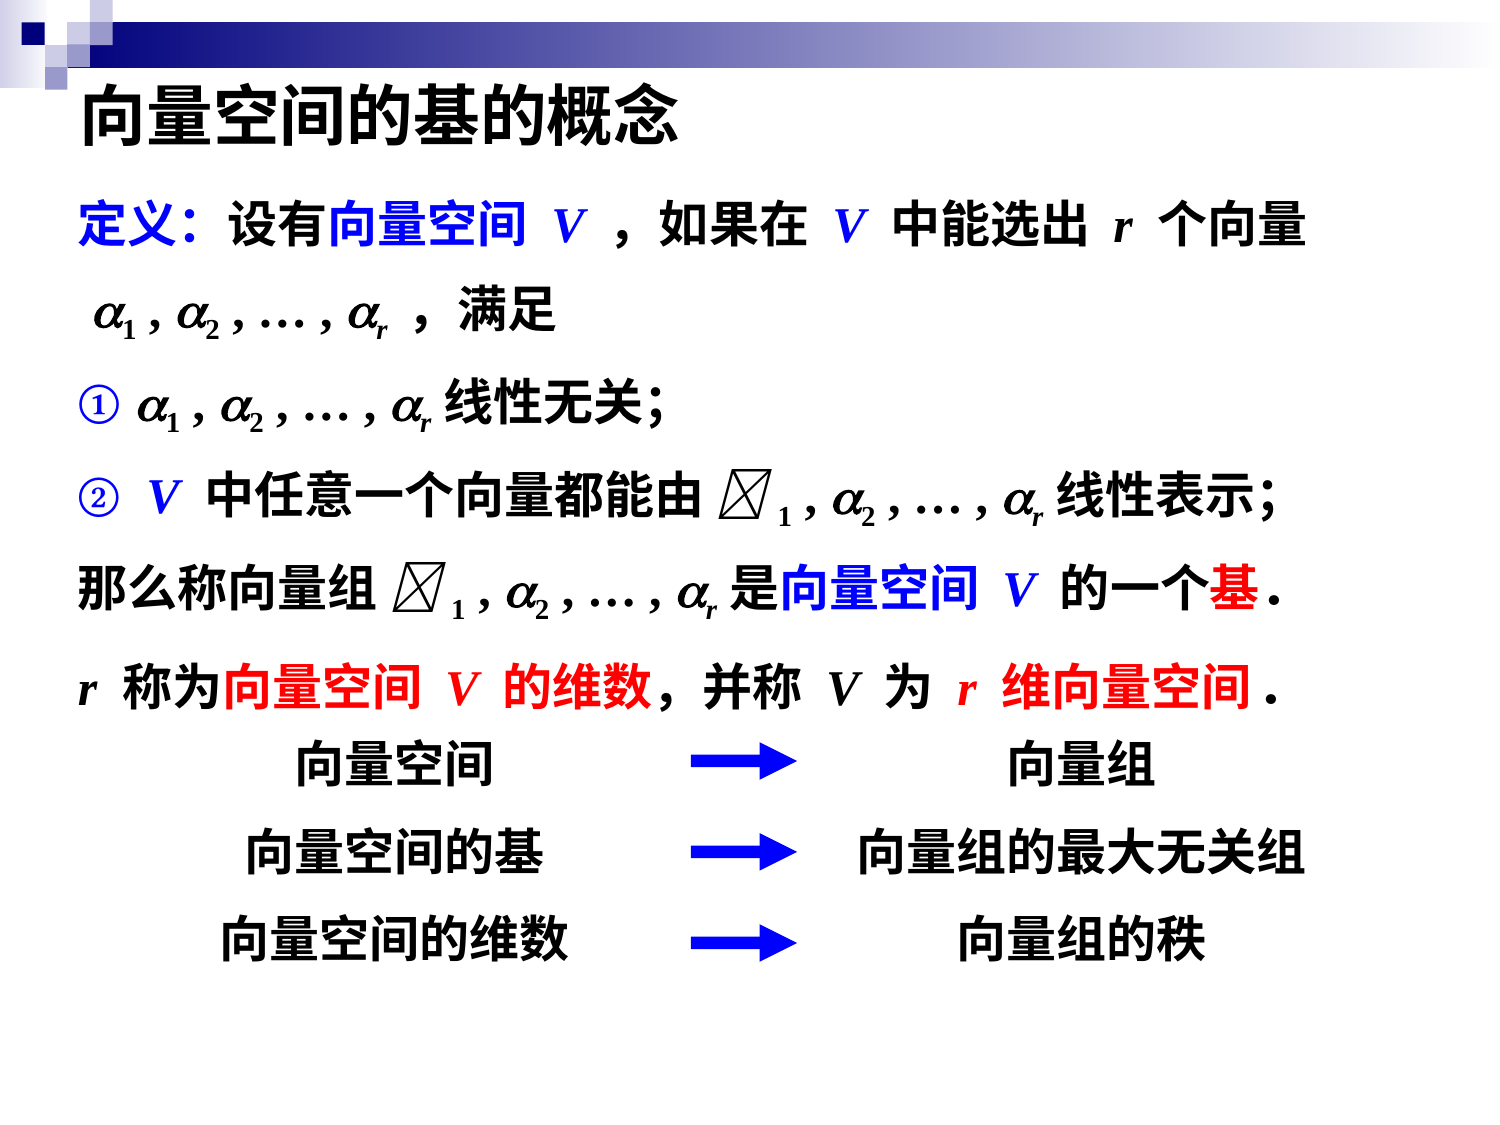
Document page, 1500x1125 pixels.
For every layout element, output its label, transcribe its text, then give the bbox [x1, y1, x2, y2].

text_box [690, 936, 798, 950]
title 向量空间的基的概念 [64, 54, 847, 174]
list 定义：设有向量空间 V ，如果在 V 中能选出 r 个向量 1 , 2 , … , r ，满足 ① 1 , 2 , … , r线性无关； ② V 中任意一个向量都能由 1 , 2 , … , r线性表示； 那么称向量组 1 , 2 , … , r是向量空间 V 的一个基． r 称为向量空间 V 的维数，并称 V 为 r 维向量空间 ． [62, 184, 1459, 838]
text_box 向量空间 向量空间的基 向量空间的维数 [62, 706, 726, 976]
text_box [690, 754, 798, 768]
text_box [690, 845, 798, 859]
text_box 向量组 向量组的最大无关组 向量组的秩 [750, 706, 1413, 976]
